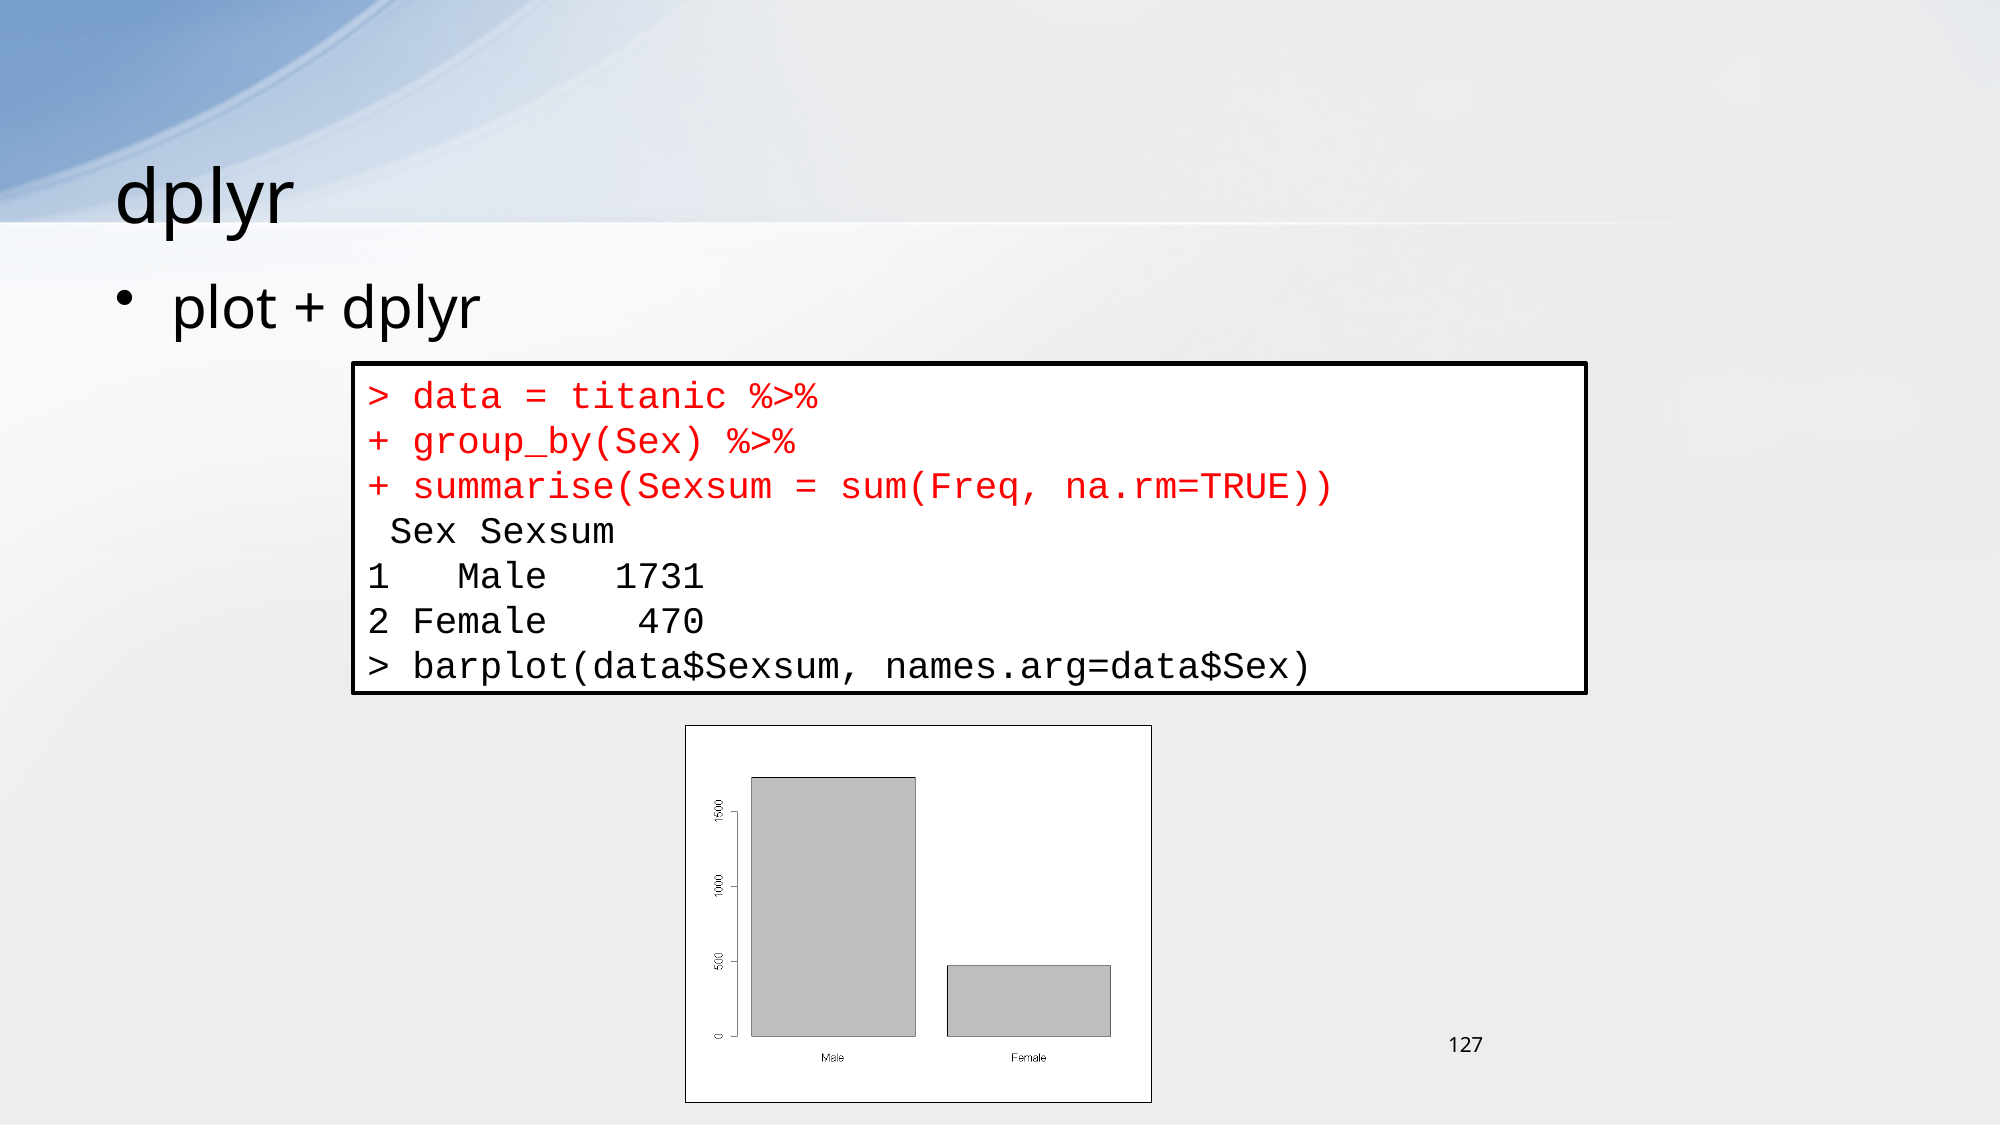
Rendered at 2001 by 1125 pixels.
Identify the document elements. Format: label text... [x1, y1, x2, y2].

slide_number 127 [1433, 1024, 1900, 1103]
picture [0, 0, 2000, 1125]
title dplyr [99, 58, 1900, 247]
list plot + dplyr [99, 262, 1900, 1005]
text_box > data = titanic %>% + group_by(Sex) %>% + summarise(Sexsum = sum(Freq, na.rm=TRUE)) Sex Sexsum 1 Male 1731 2 Female 470 > barplot(data$Sexsum, names.arg=data$Sex) [351, 361, 1588, 695]
